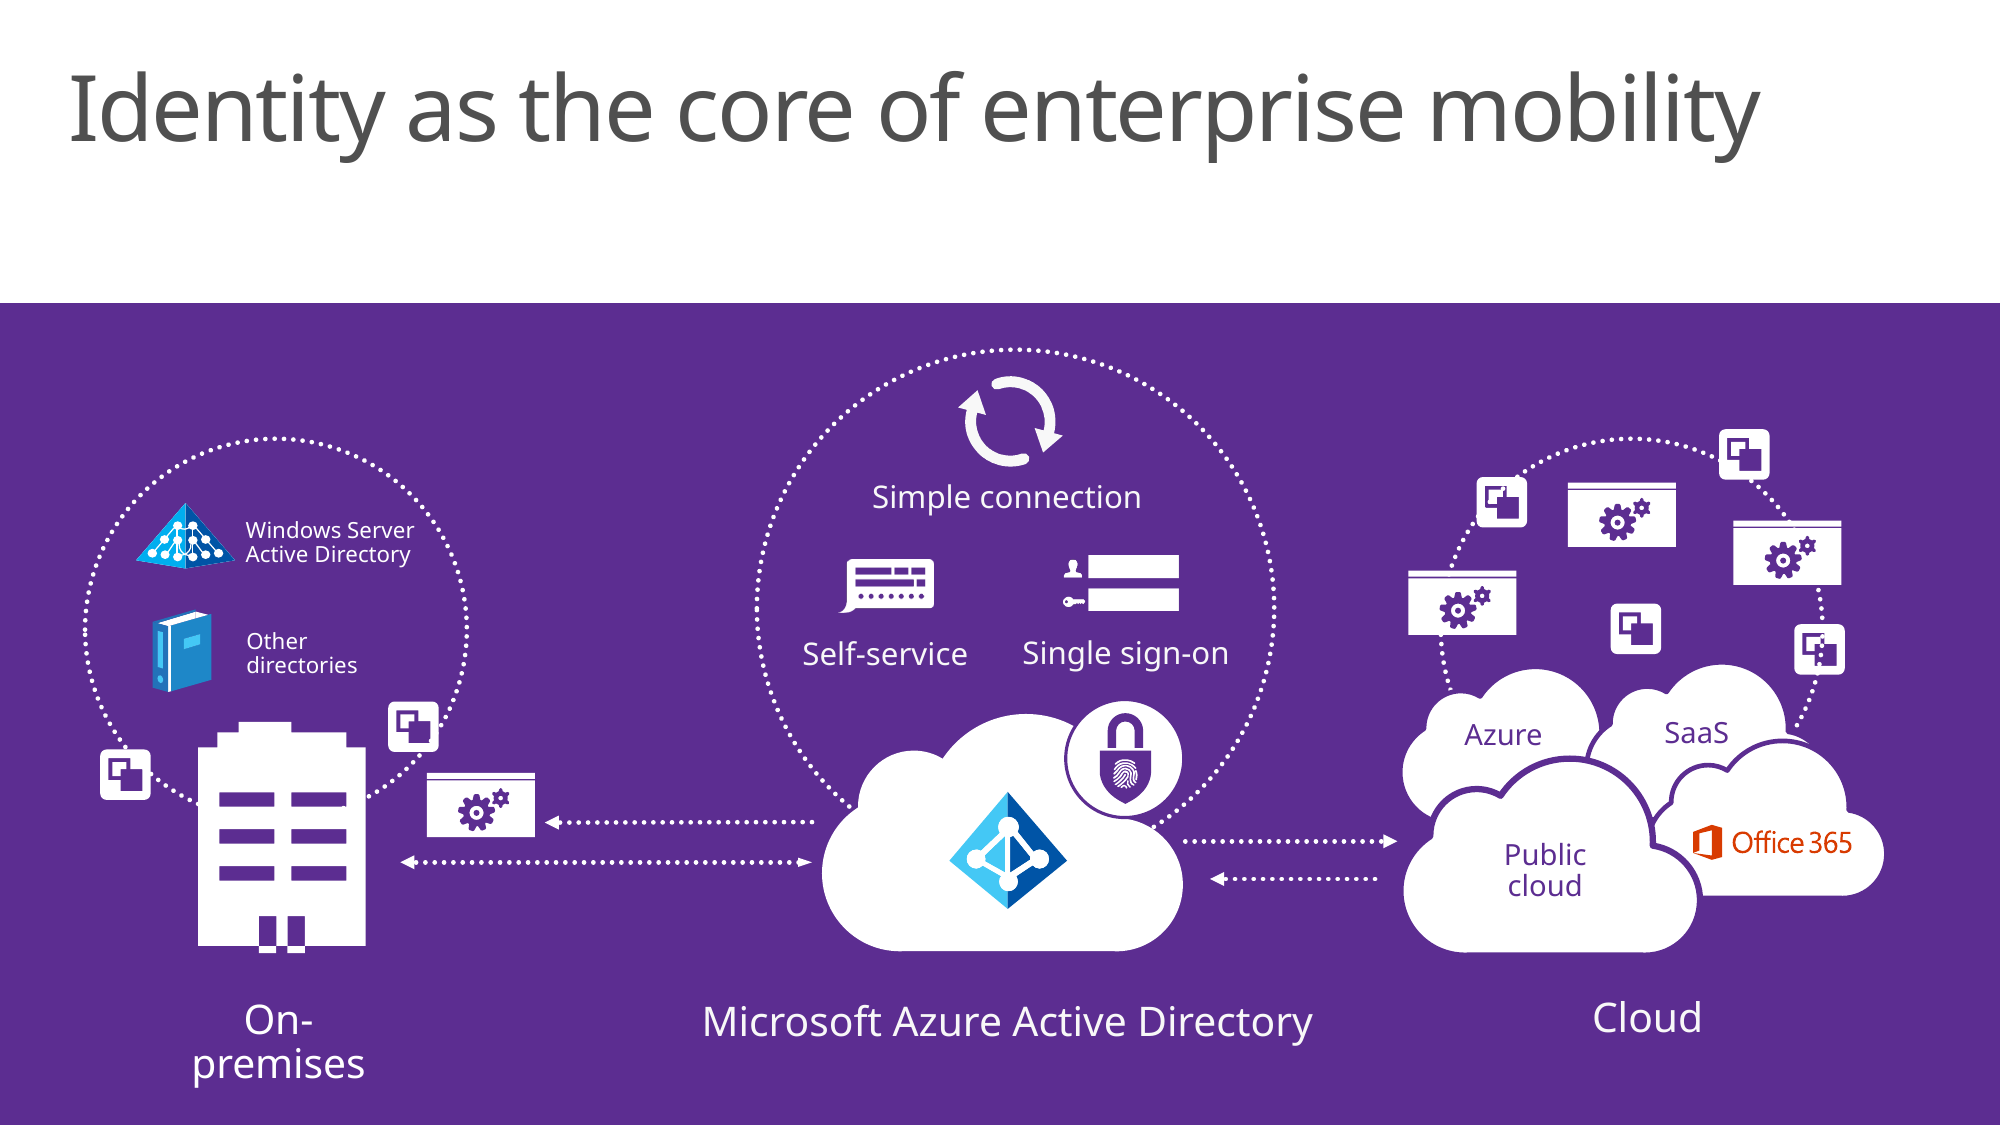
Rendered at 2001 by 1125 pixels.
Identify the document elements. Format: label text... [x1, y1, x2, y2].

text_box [1376, 429, 1887, 1042]
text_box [788, 376, 1197, 576]
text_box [666, 558, 1075, 699]
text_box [520, 772, 536, 838]
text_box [1075, 554, 1316, 699]
text_box [761, 485, 788, 558]
text_box [1197, 423, 1270, 554]
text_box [640, 699, 1376, 1047]
title Identity as the core of enterprise mobility [44, 47, 1957, 196]
text_box [899, 348, 1131, 376]
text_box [84, 438, 520, 1125]
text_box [1099, 712, 1152, 805]
